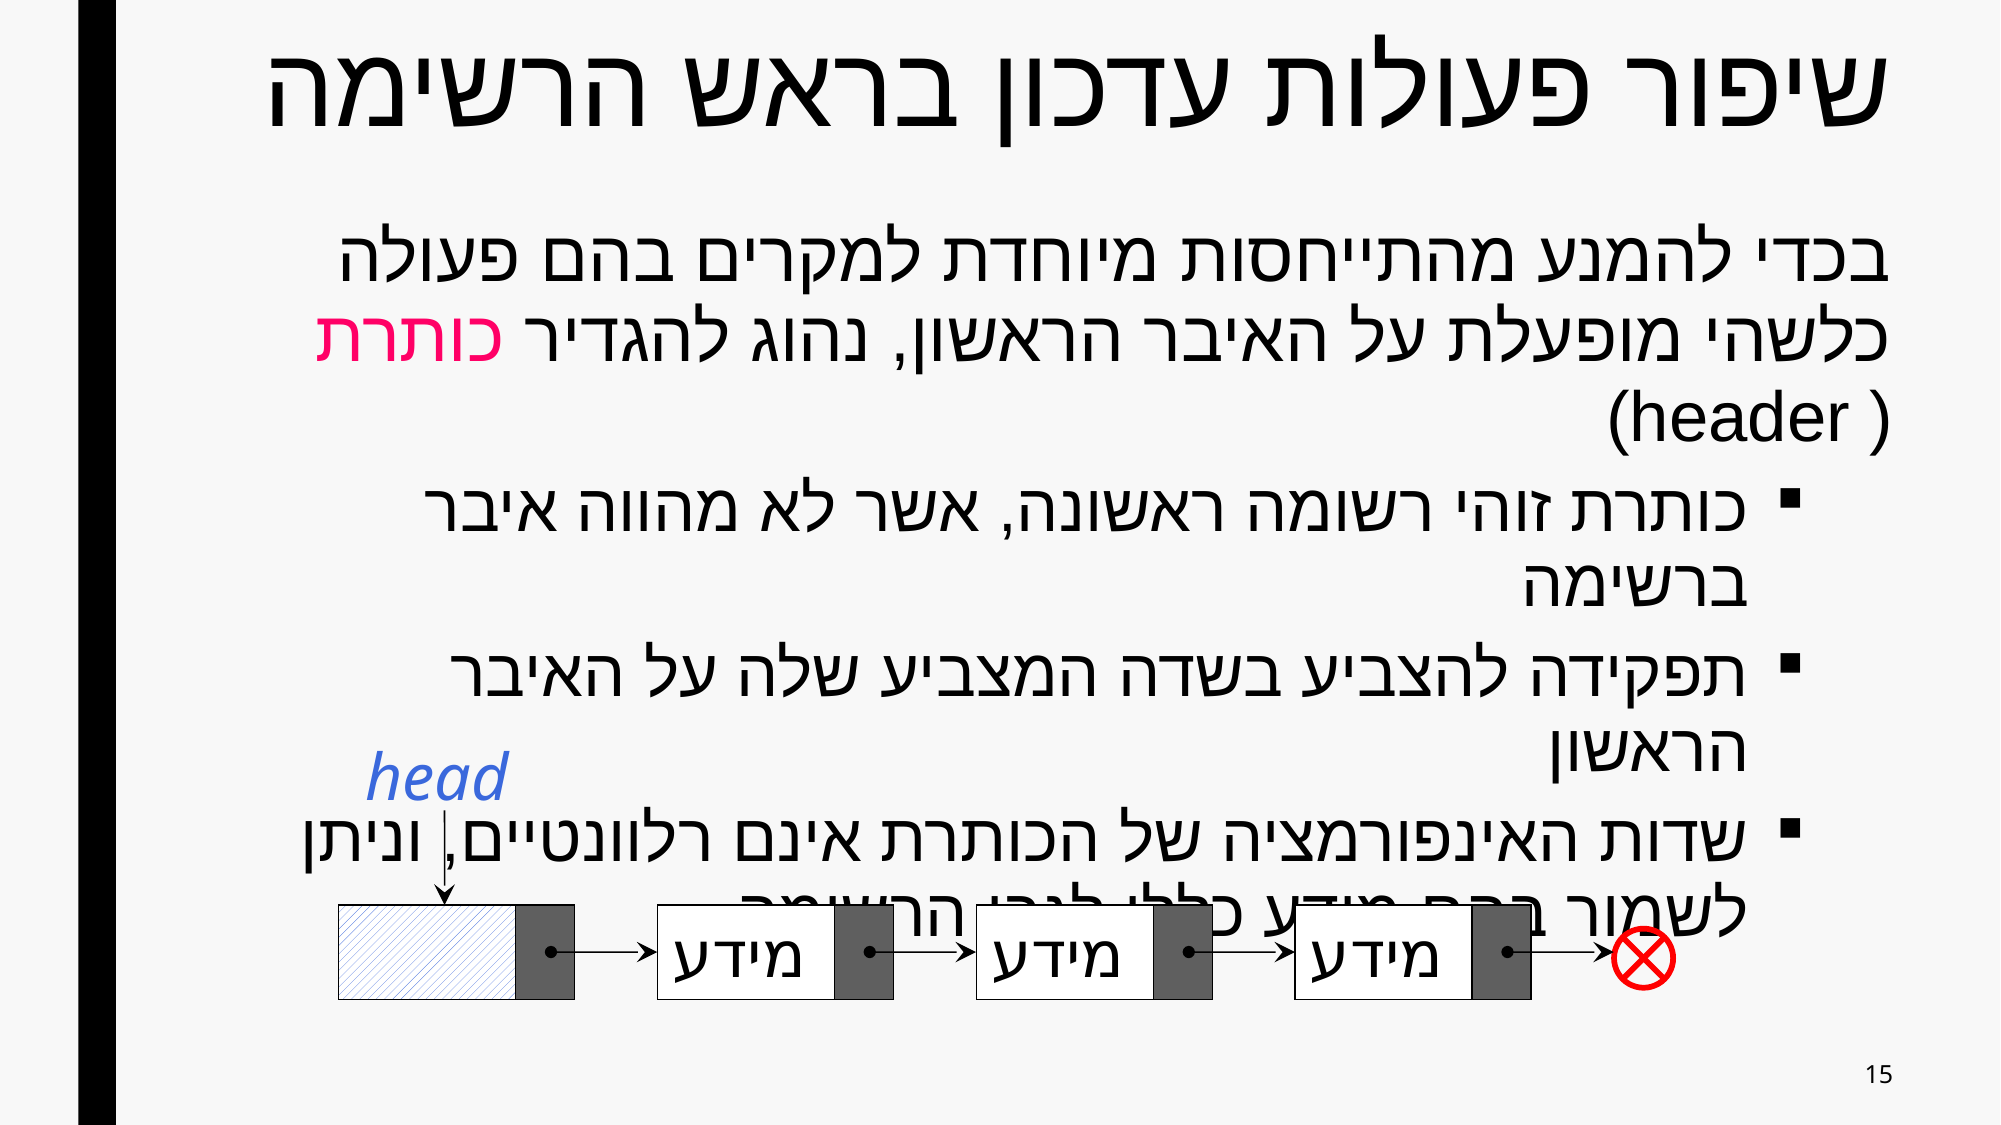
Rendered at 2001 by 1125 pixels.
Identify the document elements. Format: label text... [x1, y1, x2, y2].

slide_number 15 [1646, 1042, 1908, 1109]
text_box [657, 904, 976, 1000]
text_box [1294, 904, 1614, 1000]
text_box [636, 941, 657, 963]
text_box [434, 884, 455, 904]
list בכדי להמנע מהתייחסות מיוחדת למקרים בהם פעולה כלשהי מופעלת על האיבר הראשון, נהוג להגדיר כותרת ( header) כותרת זוהי רשומה ראשונה, אשר לא מהווה איבר ברשימה תפקידה להצביע בשדה המצביע שלה על האיבר הראשון שדות האינפורמציה של הכותרת אינם רלוונטיים, וניתן לשמור בהם מידע כללי לגבי הרשימה [225, 210, 1908, 1024]
title שיפור פעולות עדכון בראש הרשימה [225, 22, 1908, 192]
text_box head [350, 728, 599, 821]
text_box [338, 904, 575, 1000]
text_box [1614, 928, 1674, 988]
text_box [976, 904, 1294, 1000]
